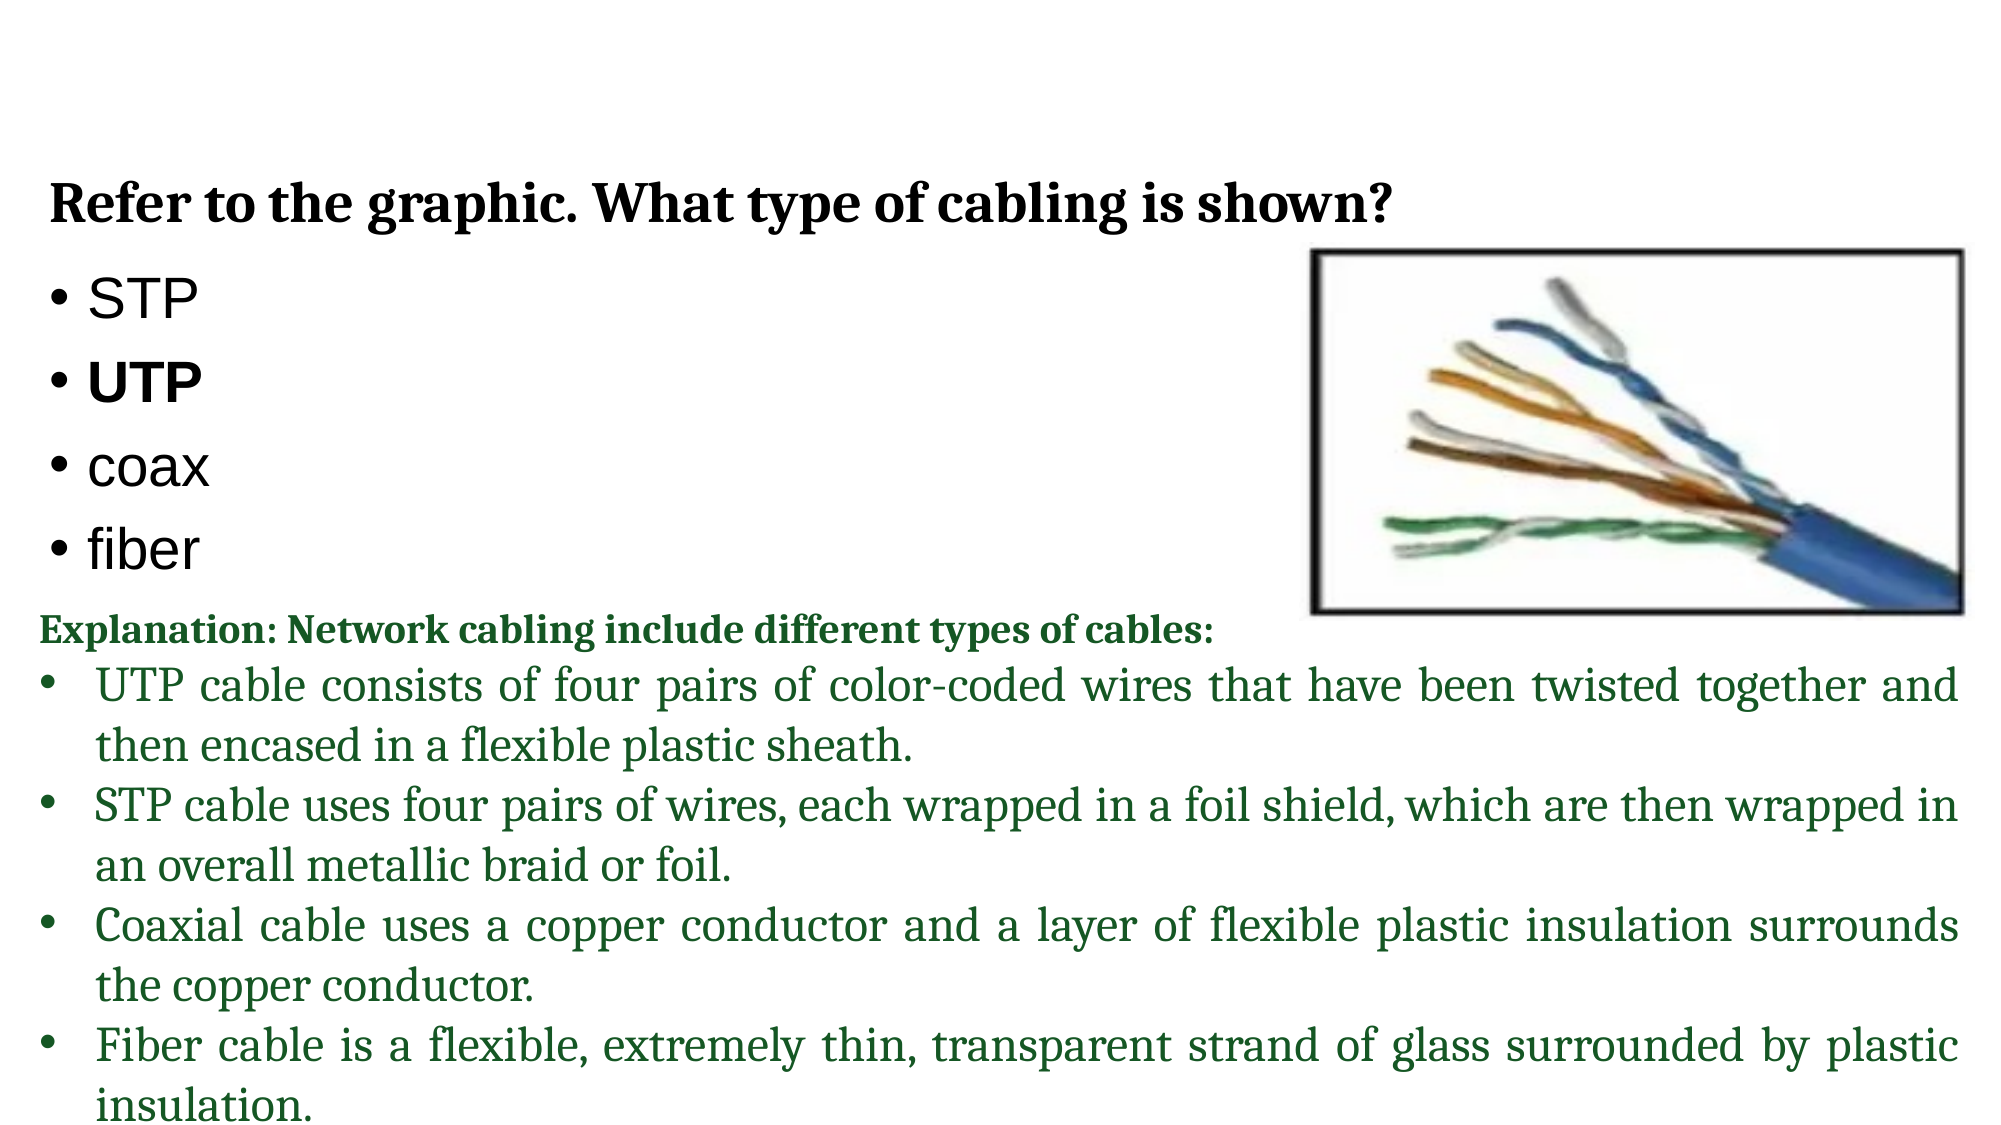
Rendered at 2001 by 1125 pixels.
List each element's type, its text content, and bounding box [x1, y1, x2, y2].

picture [1299, 241, 1975, 621]
text_box Explanation: Network cabling include different types of cables: UTP cable consists of four pairs of color-coded wires that have been twisted together and then encased in a flexible plastic sheath. STP cable uses four pairs of wires, each wrapped in a foil shield, which are then wrapped in an overall metallic braid or foil. Coaxial cable uses a copper conductor and a layer of flexible plastic insulation surrounds the copper conductor. Fiber cable is a flexible, extremely thin, transparent strand of glass surrounded by plastic insulation. [24, 594, 1975, 1125]
list STP UTP coax fiber [35, 261, 1294, 594]
title Refer to the graphic. What type of cabling is shown? [35, 0, 1985, 243]
